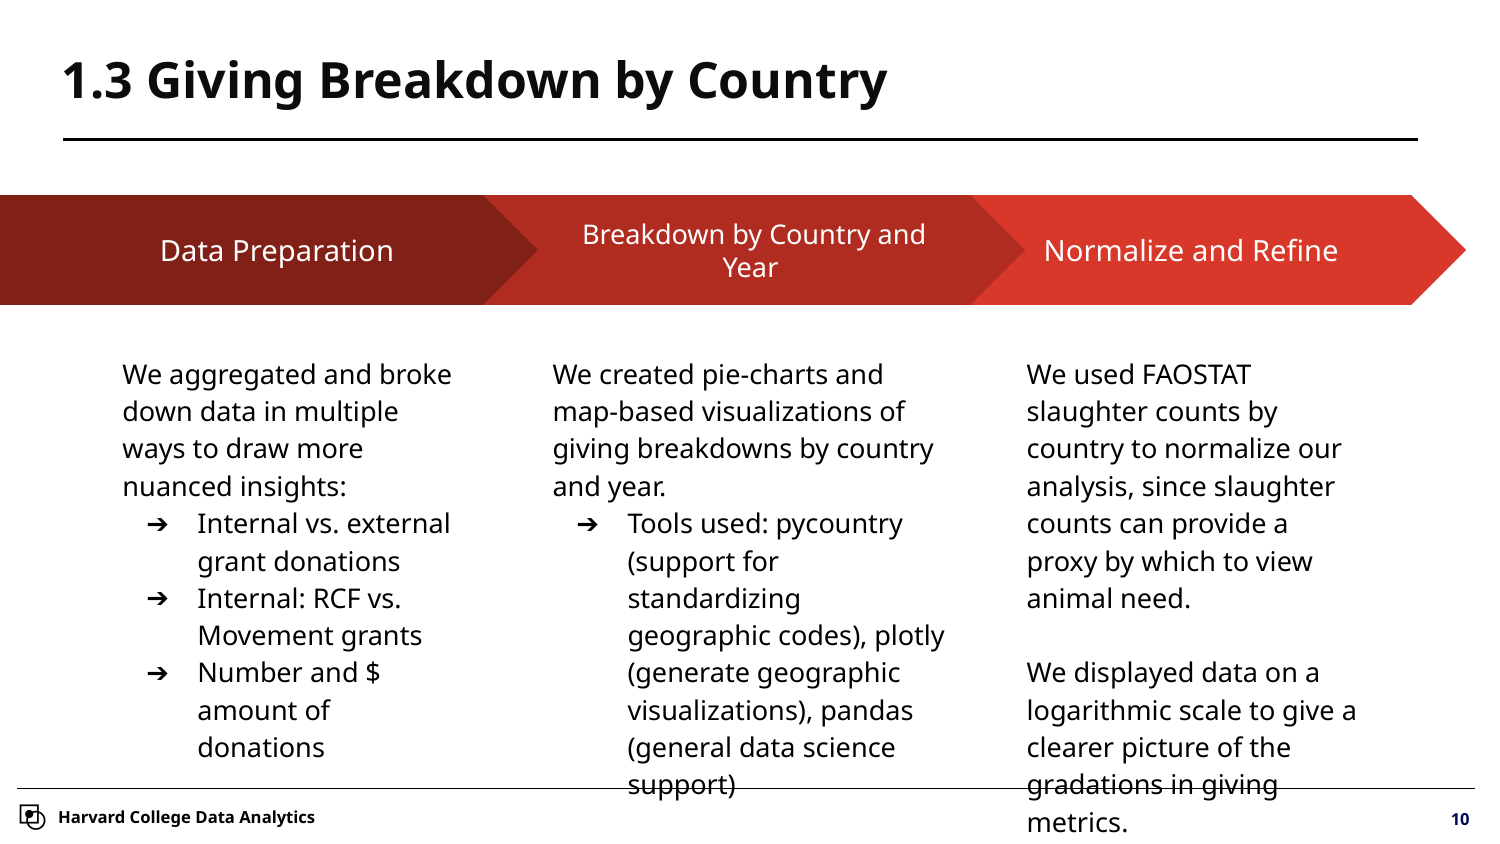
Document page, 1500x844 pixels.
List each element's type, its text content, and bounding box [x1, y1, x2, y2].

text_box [1026, 194, 1467, 767]
title 1.3 Giving Breakdown by Country [50, 8, 1380, 150]
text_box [0, 194, 481, 767]
slide_number ‹#› [1399, 797, 1482, 843]
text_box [482, 194, 1026, 767]
picture [16, 801, 47, 832]
